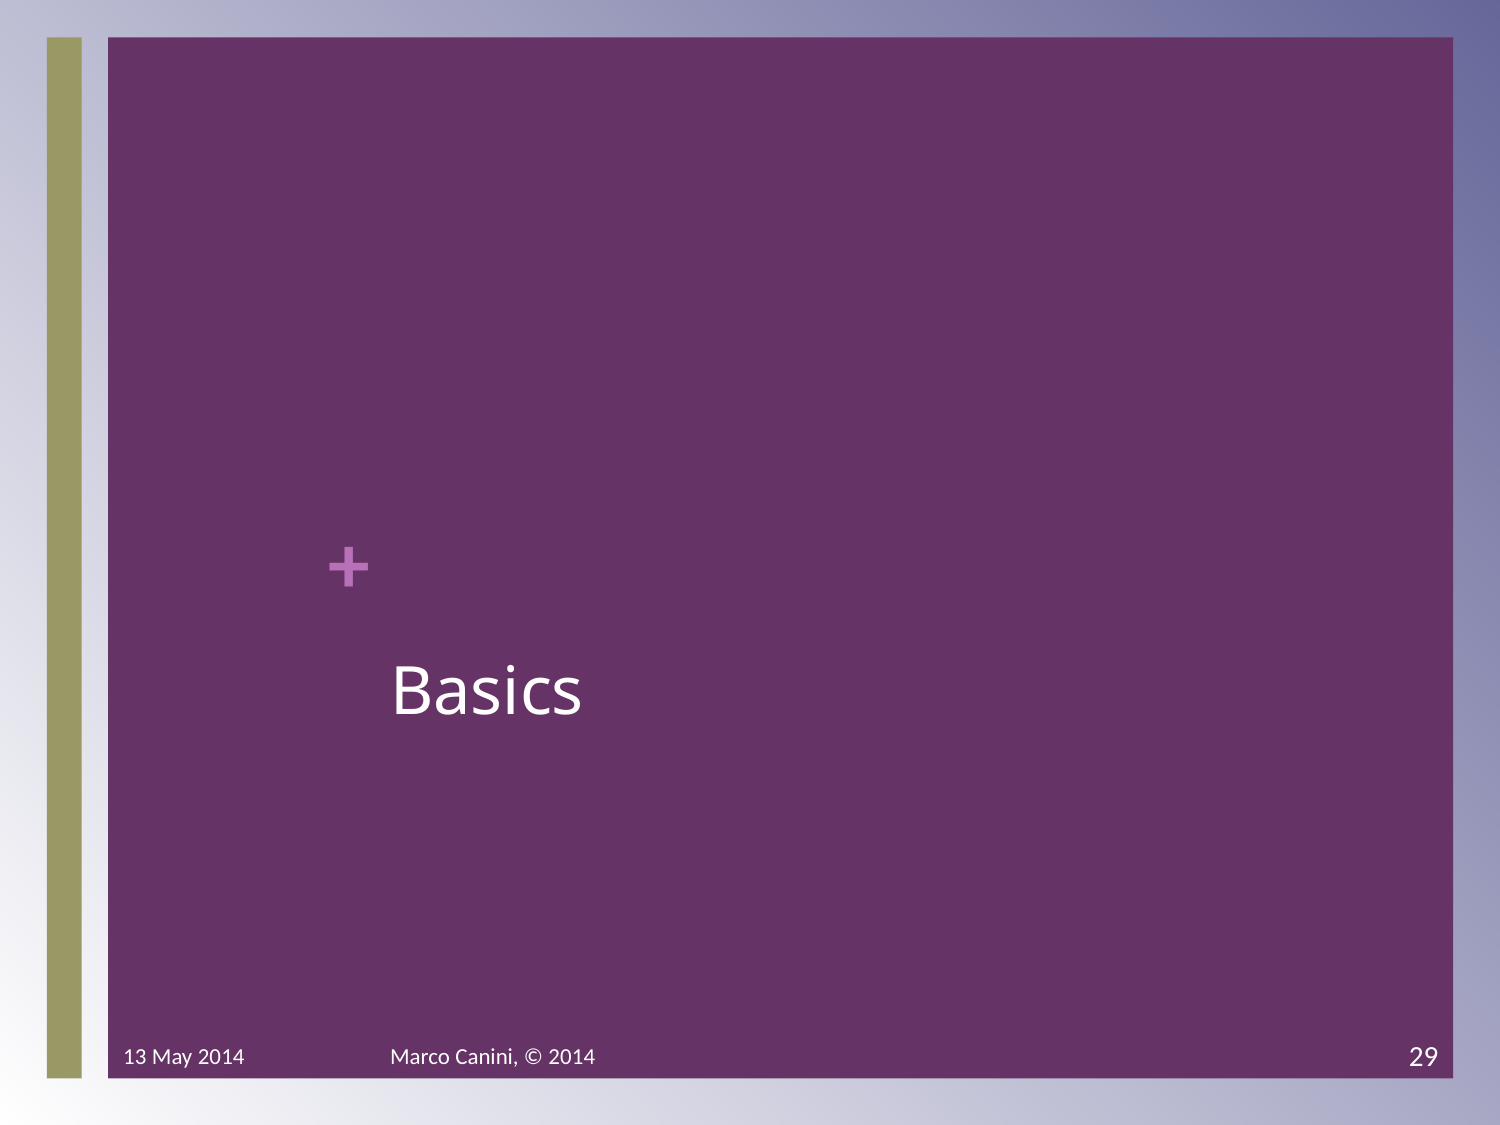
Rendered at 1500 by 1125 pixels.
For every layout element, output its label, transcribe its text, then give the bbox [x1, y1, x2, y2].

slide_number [108, 1025, 350, 1085]
title Basics [375, 512, 1300, 736]
footer Marco Canini, © 2014 [375, 1025, 1300, 1085]
slide_number 29 [1362, 1025, 1454, 1085]
